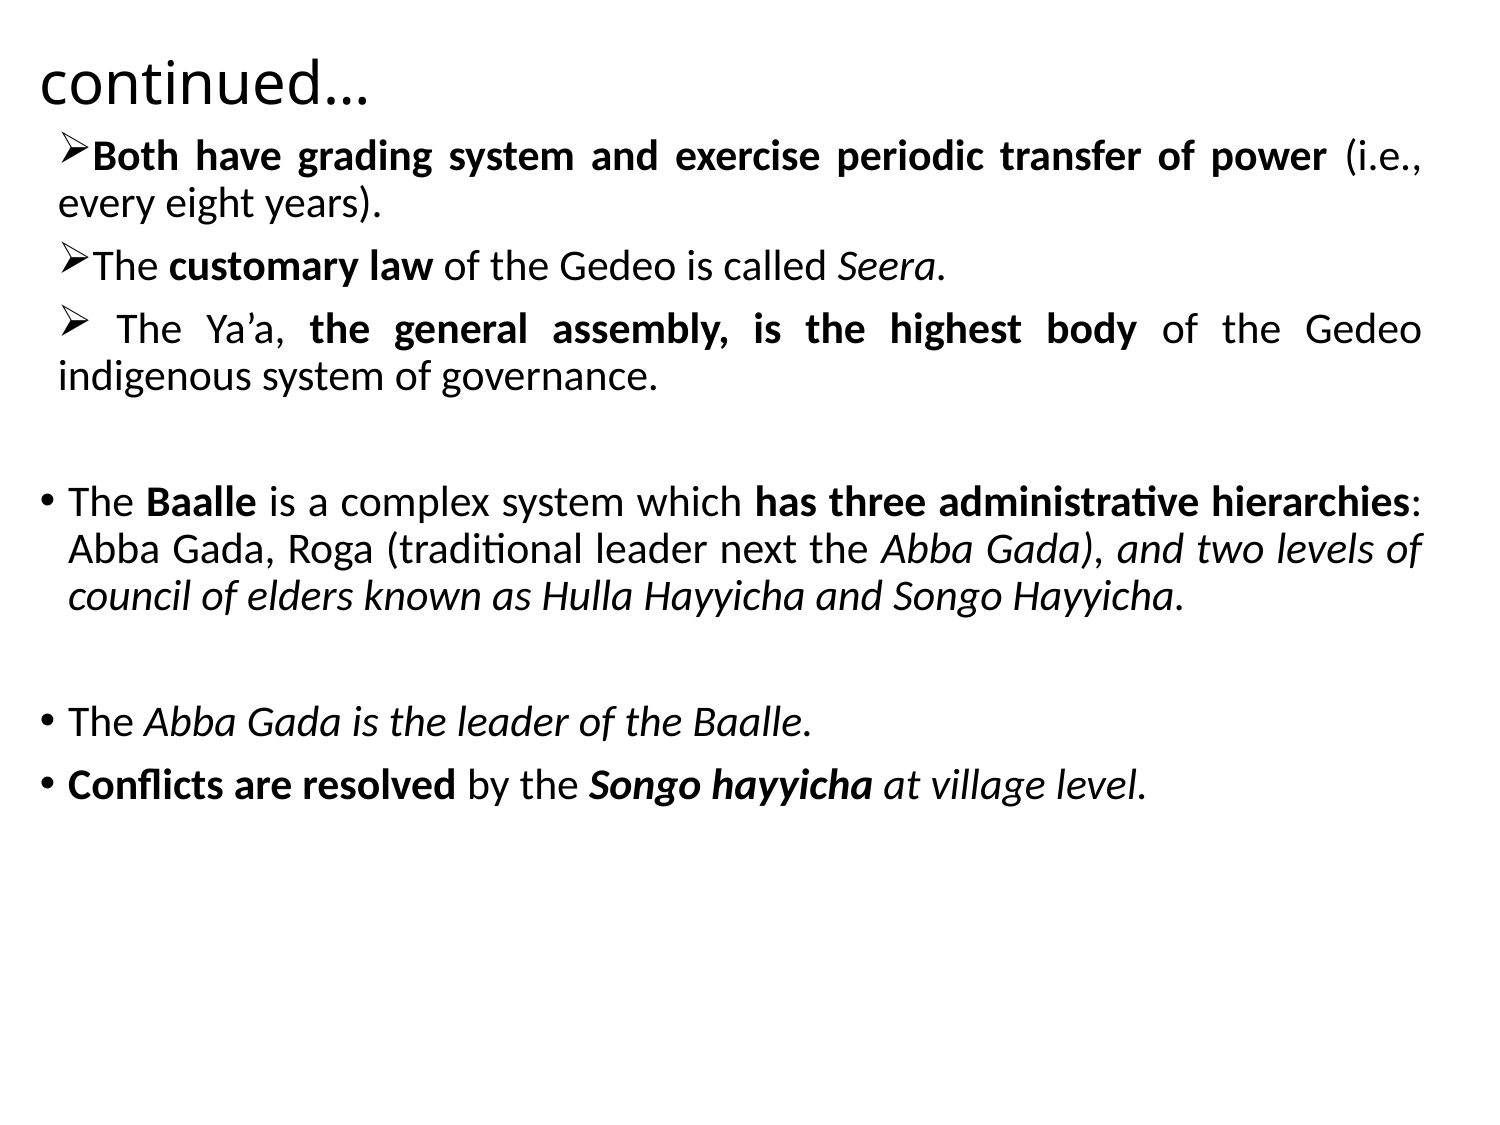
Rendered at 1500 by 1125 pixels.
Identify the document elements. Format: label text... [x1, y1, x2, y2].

list Both have grading system and exercise periodic transfer of power (i.e., every eight years). The customary law of the Gedeo is called Seera. The Ya’a, the general assembly, is the highest body of the Gedeo indigenous system of governance. The Baalle is a complex system which has three administrative hierarchies: Abba Gada, Roga (traditional leader next the Abba Gada), and two levels of council of elders known as Hulla Hayyicha and Songo Hayyicha. The Abba Gada is the leader of the Baalle. Conflicts are resolved by the Songo hayyicha at village level. [24, 125, 1438, 1088]
title continued… [24, 45, 1425, 125]
